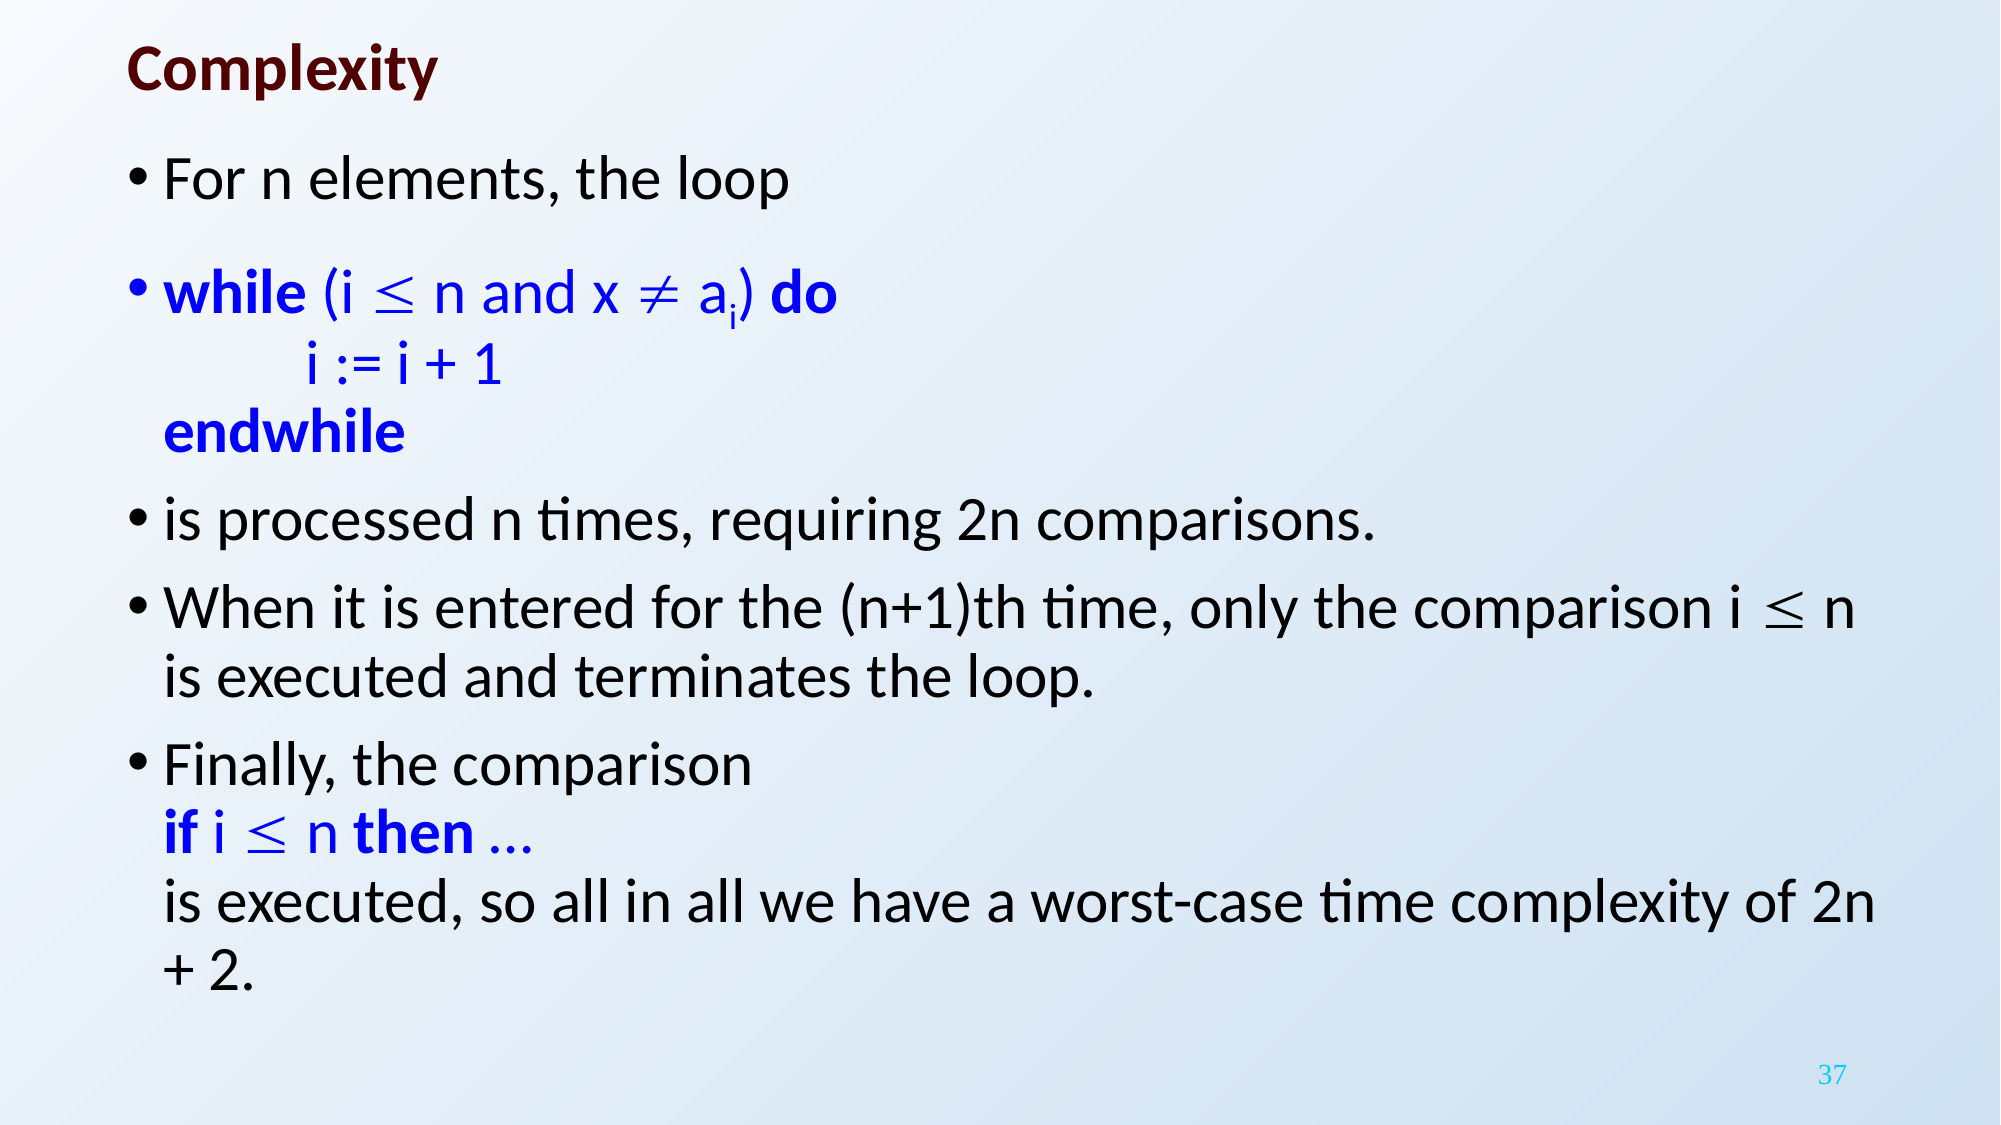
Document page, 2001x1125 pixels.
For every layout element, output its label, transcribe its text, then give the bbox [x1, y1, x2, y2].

title Complexity [112, 24, 1638, 113]
slide_number 37 [1412, 1042, 1863, 1103]
list For n elements, the loop while (i  n and x  ai) do i := i + 1 endwhile is processed n times, requiring 2n comparisons. When it is entered for the (n+1)th time, only the comparison i  n is executed and terminates the loop. Finally, the comparison if i  n then … is executed, so all in all we have a worst-case time complexity of 2n + 2. [112, 137, 1900, 1013]
